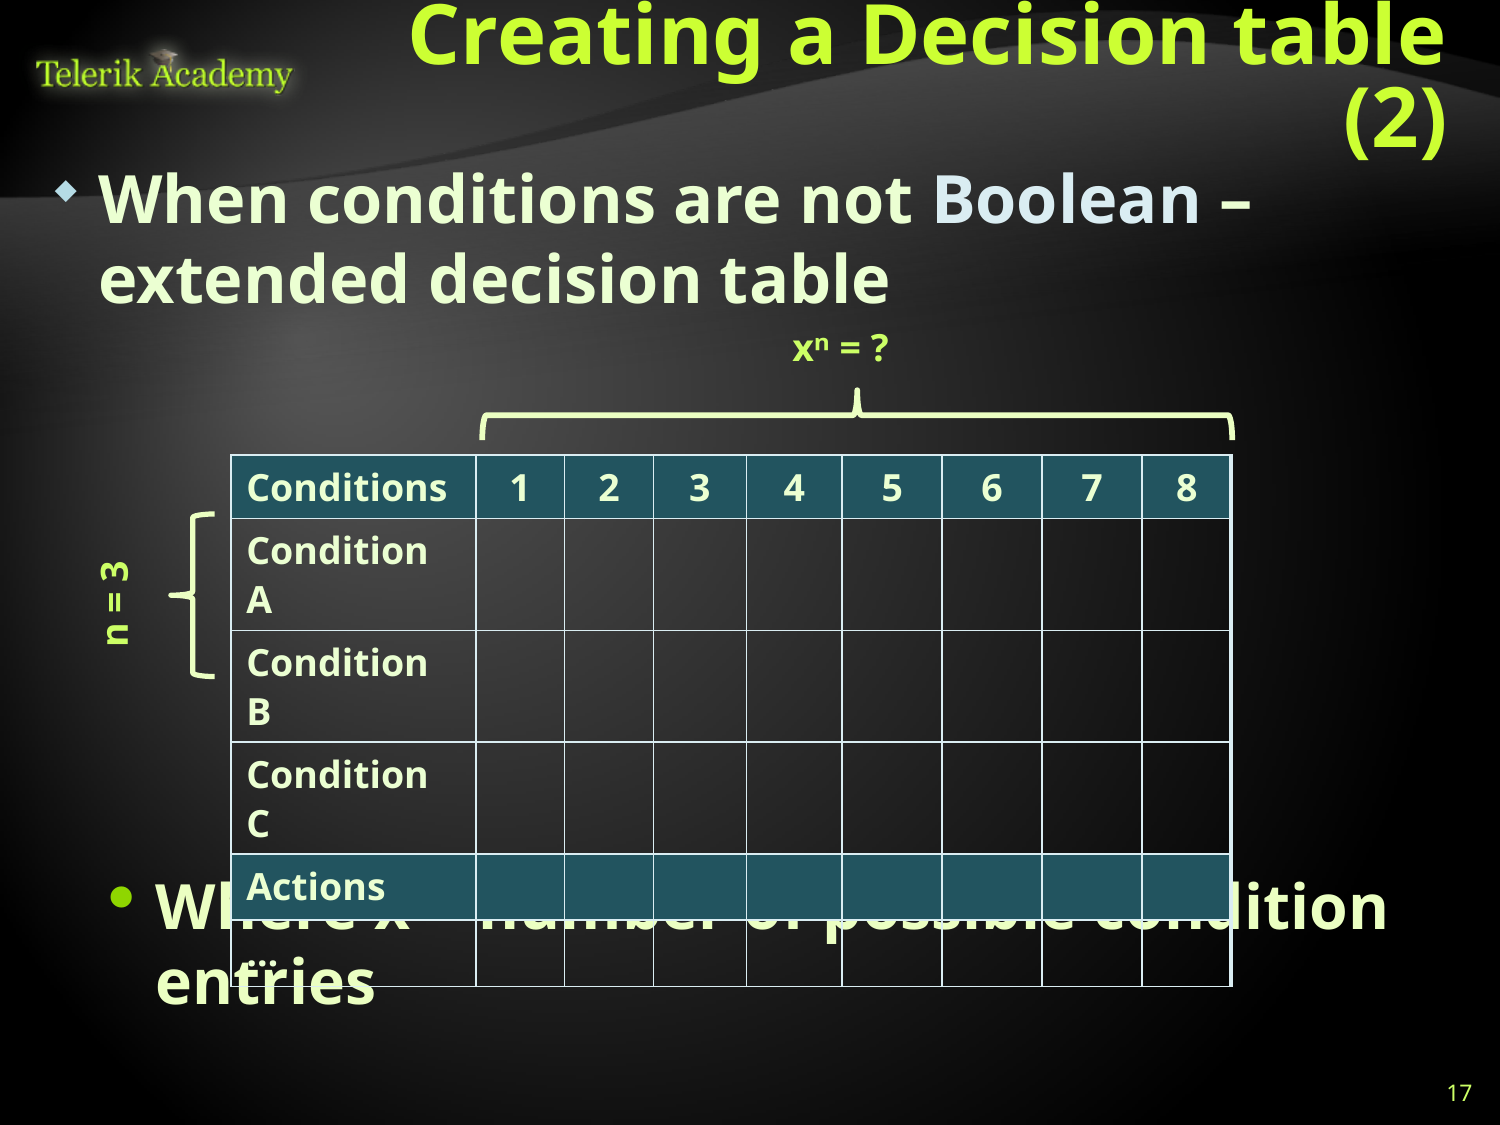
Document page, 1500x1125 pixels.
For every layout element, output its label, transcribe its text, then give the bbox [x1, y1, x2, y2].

table_cell [477, 519, 564, 630]
table_cell [943, 519, 1041, 630]
table_cell [565, 631, 653, 741]
table_cell [1143, 519, 1229, 630]
table_cell [843, 855, 941, 919]
table_cell [1043, 855, 1141, 919]
table_header Conditions [232, 456, 475, 518]
table_cell [654, 743, 746, 853]
table_header 1 [477, 456, 564, 518]
table_header 5 [843, 456, 941, 518]
table_cell [654, 921, 746, 986]
table_cell Condition A [232, 519, 475, 630]
table_cell [565, 855, 653, 919]
table_cell Condition B [232, 631, 475, 741]
table_cell Actions [232, 855, 475, 919]
table_cell [565, 743, 653, 853]
table_cell [1043, 631, 1141, 741]
table_cell [943, 855, 1041, 919]
table_header 7 [1043, 456, 1141, 518]
table_cell [654, 631, 746, 741]
table_cell [747, 743, 841, 853]
table_cell [943, 631, 1041, 741]
table_cell [747, 855, 841, 919]
table_cell [843, 743, 941, 853]
table_header 6 [943, 456, 1041, 518]
table_cell [843, 921, 941, 986]
table_cell [654, 519, 746, 630]
table_cell [1043, 921, 1141, 986]
table_cell [1043, 743, 1141, 853]
text_box xⁿ = ? [777, 316, 937, 377]
table_cell [477, 631, 564, 741]
table_cell [943, 743, 1041, 853]
table_cell Condition C [232, 743, 475, 853]
text_box [170, 513, 215, 678]
slide_number 17 [1412, 1074, 1488, 1113]
table_header 8 [1143, 456, 1229, 518]
table_cell [477, 855, 564, 919]
table_cell [747, 921, 841, 986]
table_cell [565, 921, 653, 986]
table_cell [1143, 855, 1229, 919]
table_cell [565, 519, 653, 630]
table_header 4 [747, 456, 841, 518]
table_header 2 [565, 456, 653, 518]
table_cell [477, 921, 564, 986]
table_cell [843, 519, 941, 630]
table_cell [477, 743, 564, 853]
text_box [481, 389, 1234, 441]
table_cell [747, 631, 841, 741]
picture [0, 0, 1500, 1125]
table_cell [1143, 921, 1229, 986]
table_cell [943, 921, 1041, 986]
table_cell [1143, 743, 1229, 853]
table_cell [747, 519, 841, 630]
table_cell [1143, 631, 1229, 741]
table_cell [1043, 519, 1141, 630]
table_cell [654, 855, 746, 919]
list When conditions are not Boolean – extended decision table Where x = number of possible condition entries [37, 149, 1463, 1100]
table_header 3 [654, 456, 746, 518]
table_cell … [232, 921, 475, 986]
title Creating a Decision table (2) [300, 12, 1463, 149]
text_box n = 3 [83, 528, 143, 663]
table_cell [843, 631, 941, 741]
